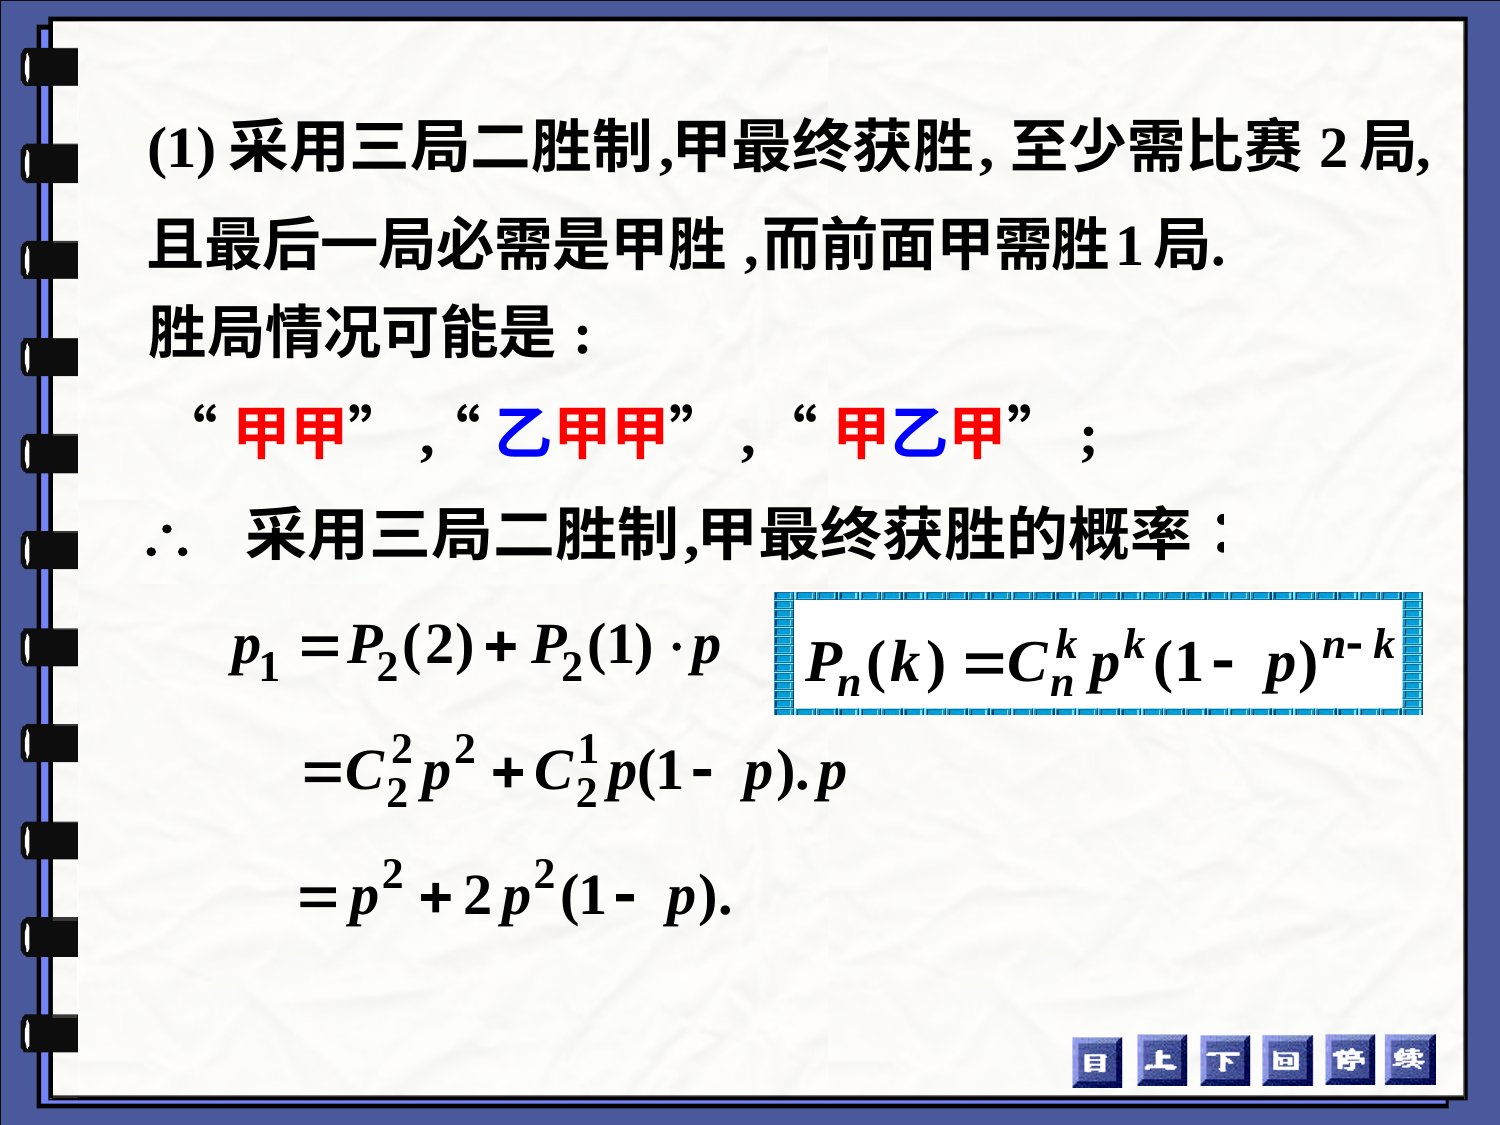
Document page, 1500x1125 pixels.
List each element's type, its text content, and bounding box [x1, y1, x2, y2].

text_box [146, 213, 1245, 285]
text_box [291, 849, 734, 934]
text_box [146, 300, 593, 366]
text_box “甲甲”, [145, 388, 407, 474]
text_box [296, 724, 851, 813]
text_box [773, 590, 1424, 717]
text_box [221, 613, 726, 687]
text_box “甲乙甲”; [745, 388, 1114, 474]
picture [1063, 1028, 1436, 1125]
picture [78, 21, 1465, 1097]
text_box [1008, 113, 1435, 187]
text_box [146, 113, 997, 187]
text_box “乙甲甲”, [407, 388, 745, 474]
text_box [146, 500, 1224, 575]
